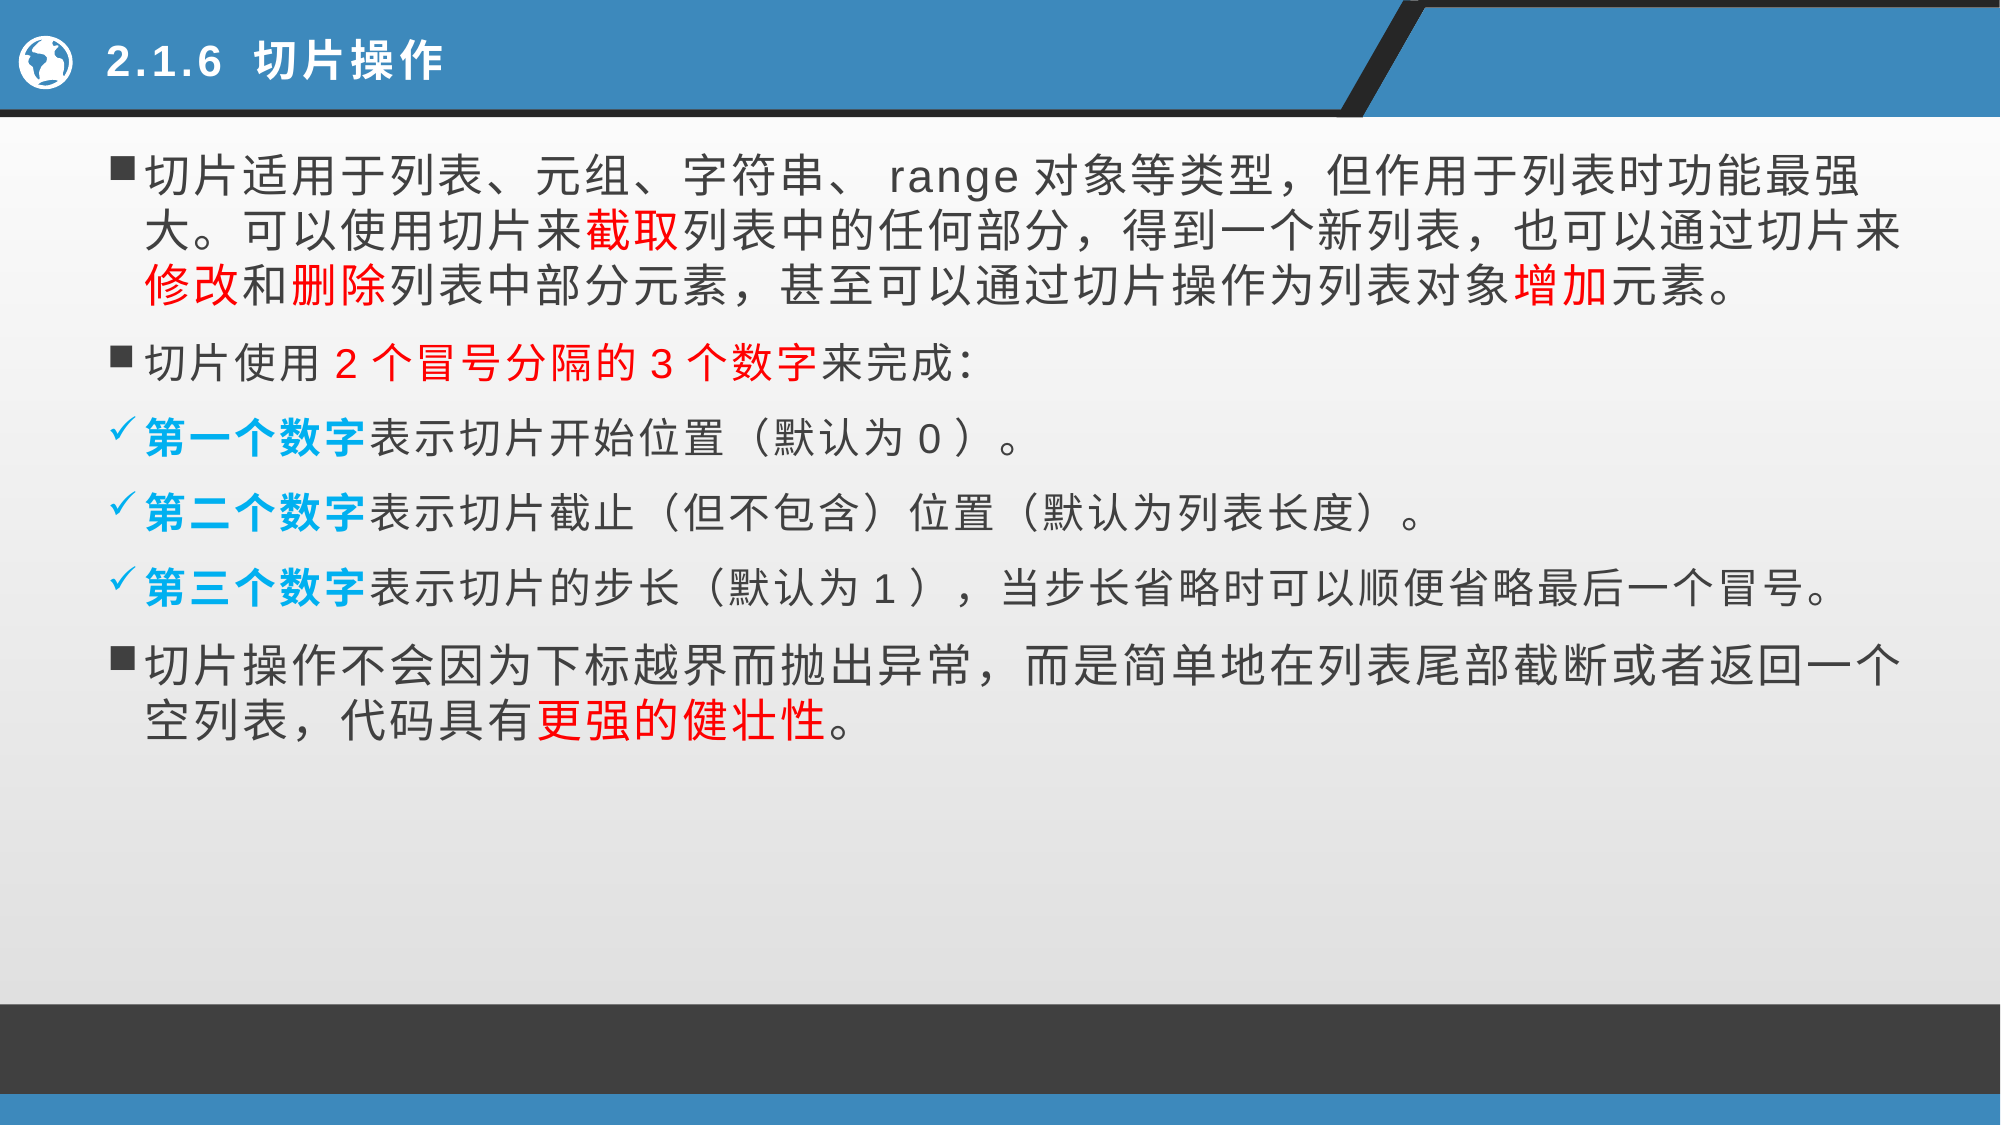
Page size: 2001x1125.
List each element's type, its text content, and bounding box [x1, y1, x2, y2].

list 切片适用于列表、元组、字符串、range对象等类型，但作用于列表时功能最强大。可以使用切片来截取列表中的任何部分，得到一个新列表，也可以通过切片来修改和删除列表中部分元素，甚至可以通过切片操作为列表对象增加元素。 切片使用2个冒号分隔的3个数字来完成： 第一个数字表示切片开始位置（默认为0）。 第二个数字表示切片截止（但不包含）位置（默认为列表长度）。 第三个数字表示切片的步长（默认为1），当步长省略时可以顺便省略最后一个冒号。 切片操作不会因为下标越界而抛出异常，而是简单地在列表尾部截断或者返回一个空列表，代码具有更强的健壮性。 [90, 146, 1921, 976]
title 2.1.6 切片操作 [90, 24, 977, 93]
